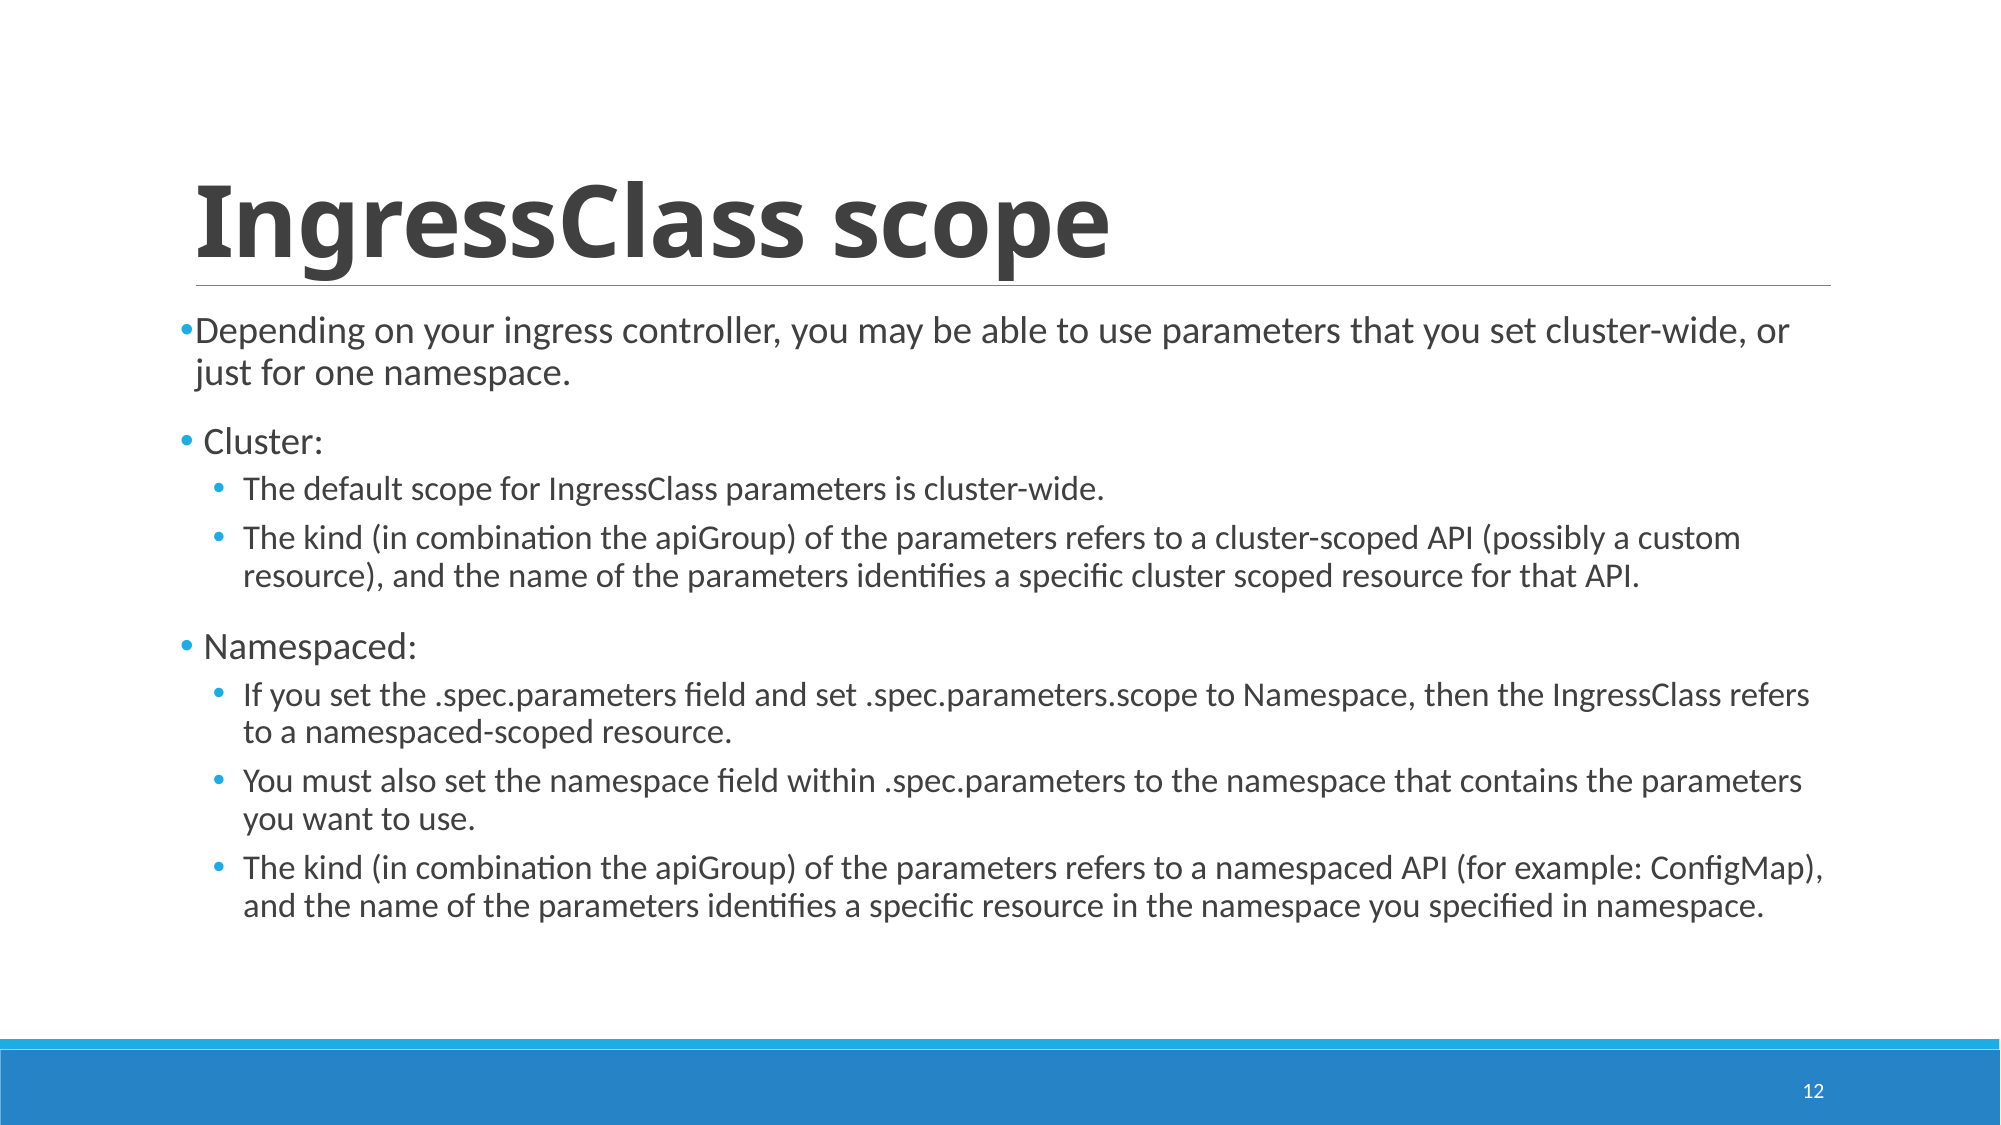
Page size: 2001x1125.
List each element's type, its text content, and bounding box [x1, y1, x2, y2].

list Depending on your ingress controller, you may be able to use parameters that you set cluster-wide, or just for one namespace. Cluster: The default scope for IngressClass parameters is cluster-wide. The kind (in combination the apiGroup) of the parameters refers to a cluster-scoped API (possibly a custom resource), and the name of the parameters identifies a specific cluster scoped resource for that API. Namespaced: If you set the .spec.parameters field and set .spec.parameters.scope to Namespace, then the IngressClass refers to a namespaced-scoped resource. You must also set the namespace field within .spec.parameters to the namespace that contains the parameters you want to use. The kind (in combination the apiGroup) of the parameters refers to a namespaced API (for example: ConfigMap), and the name of the parameters identifies a specific resource in the namespace you specified in namespace. [180, 302, 1830, 963]
slide_number 12 [1624, 1059, 1840, 1120]
title IngressClass scope [180, 47, 1830, 285]
